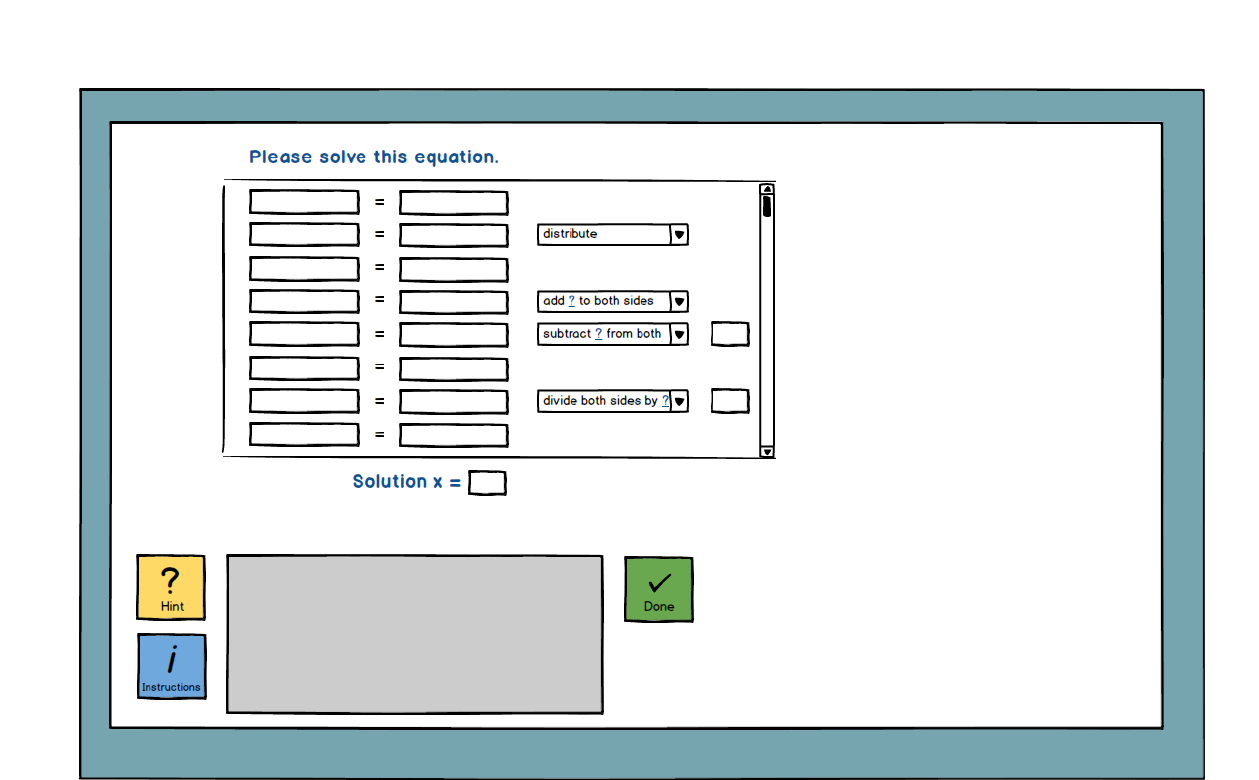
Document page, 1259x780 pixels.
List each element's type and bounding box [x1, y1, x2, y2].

picture [78, 88, 1205, 780]
